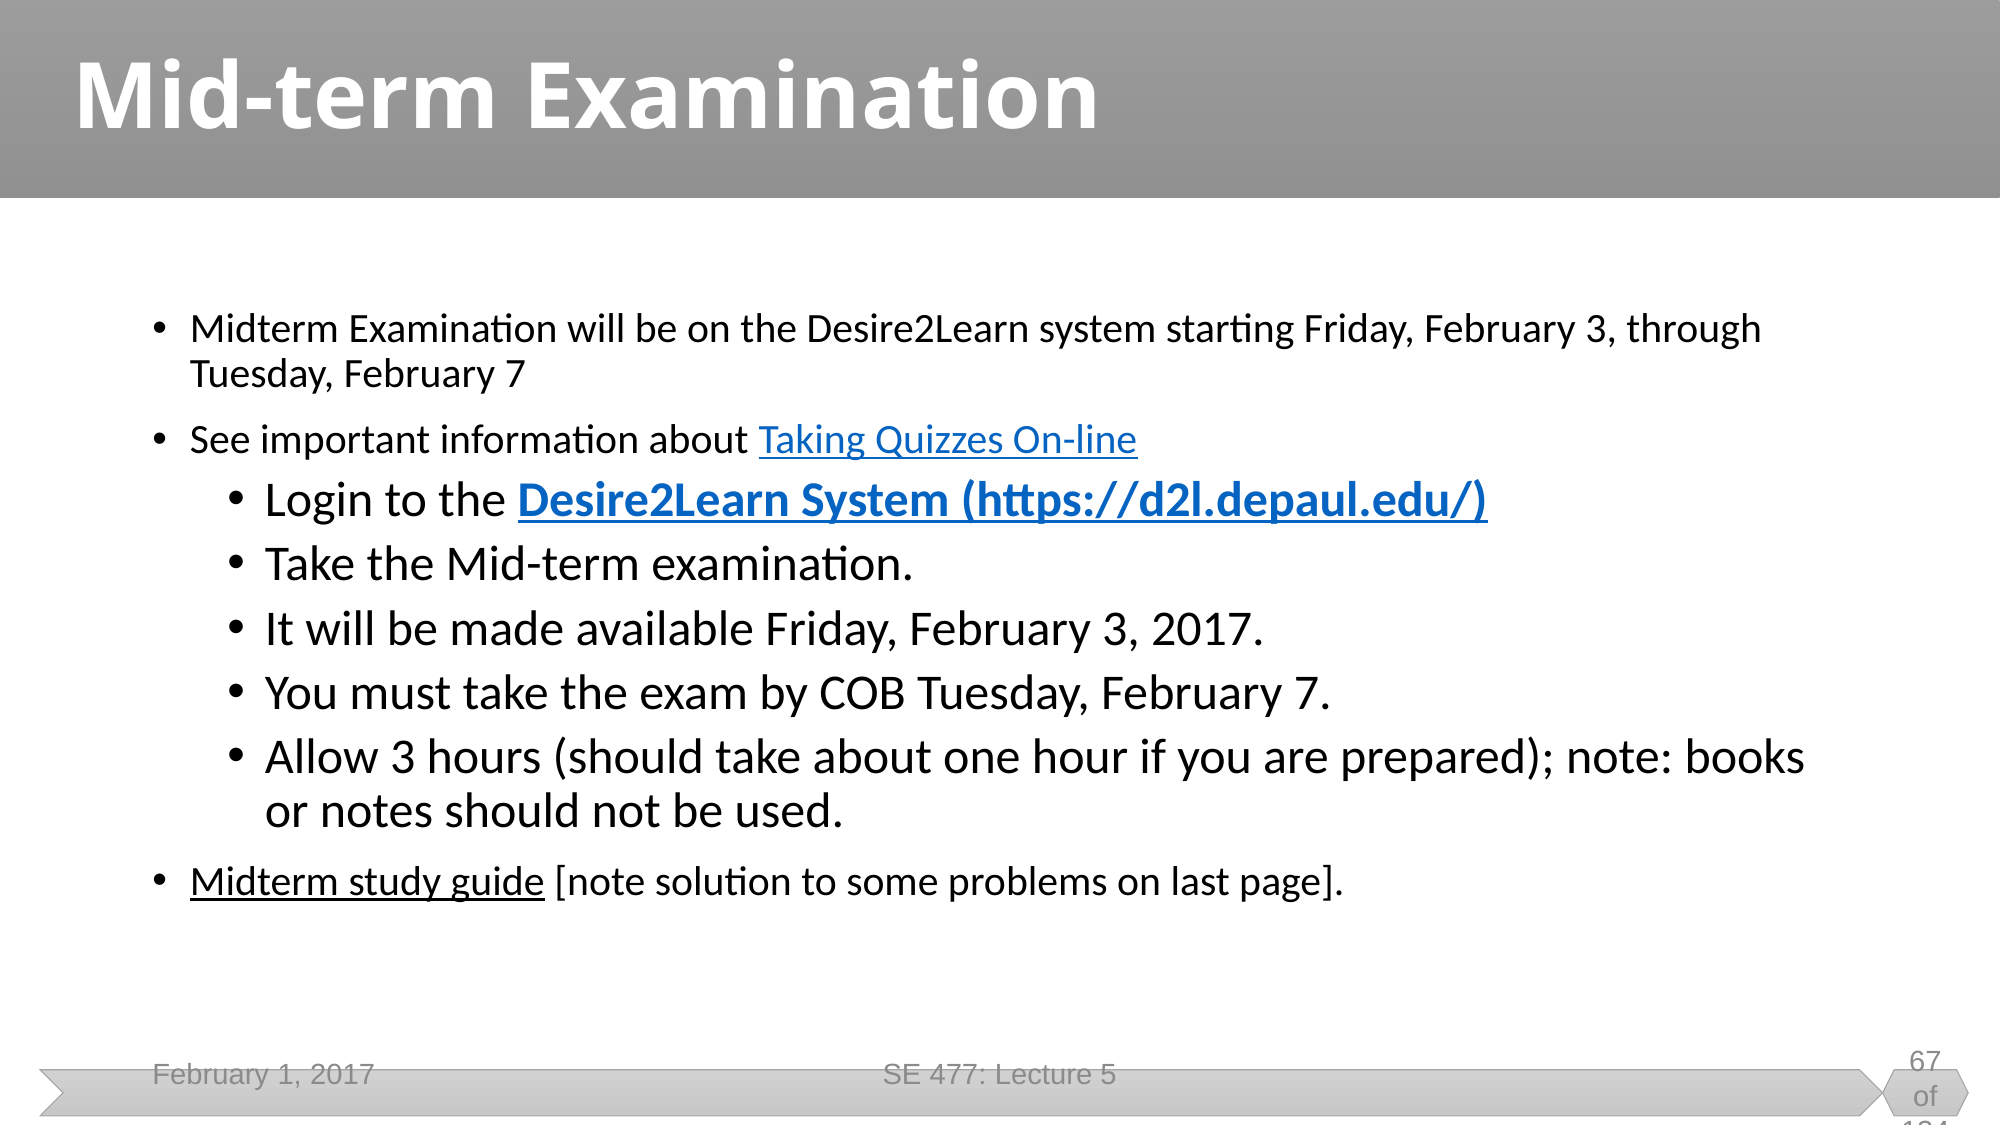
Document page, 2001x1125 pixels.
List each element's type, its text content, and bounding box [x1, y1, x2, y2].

footer SE 477: Lecture 5 [662, 1042, 1338, 1103]
list Midterm Examination will be on the Desire2Learn system starting Friday, February 3, through Tuesday, February 7 See important information about Taking Quizzes On-line Login to the Desire2Learn System (https://d2l.depaul.edu/) Take the Mid-term examination. It will be made available Friday, February 3, 2017. You must take the exam by COB Tuesday, February 7. Allow 3 hours (should take about one hour if you are prepared); note: books or notes should not be used. Midterm study guide [note solution to some problems on last page]. [137, 299, 1863, 1014]
title Mid-term Examination [56, 0, 1969, 199]
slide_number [137, 1042, 588, 1103]
slide_number 67 of 134 [1882, 1065, 1969, 1125]
